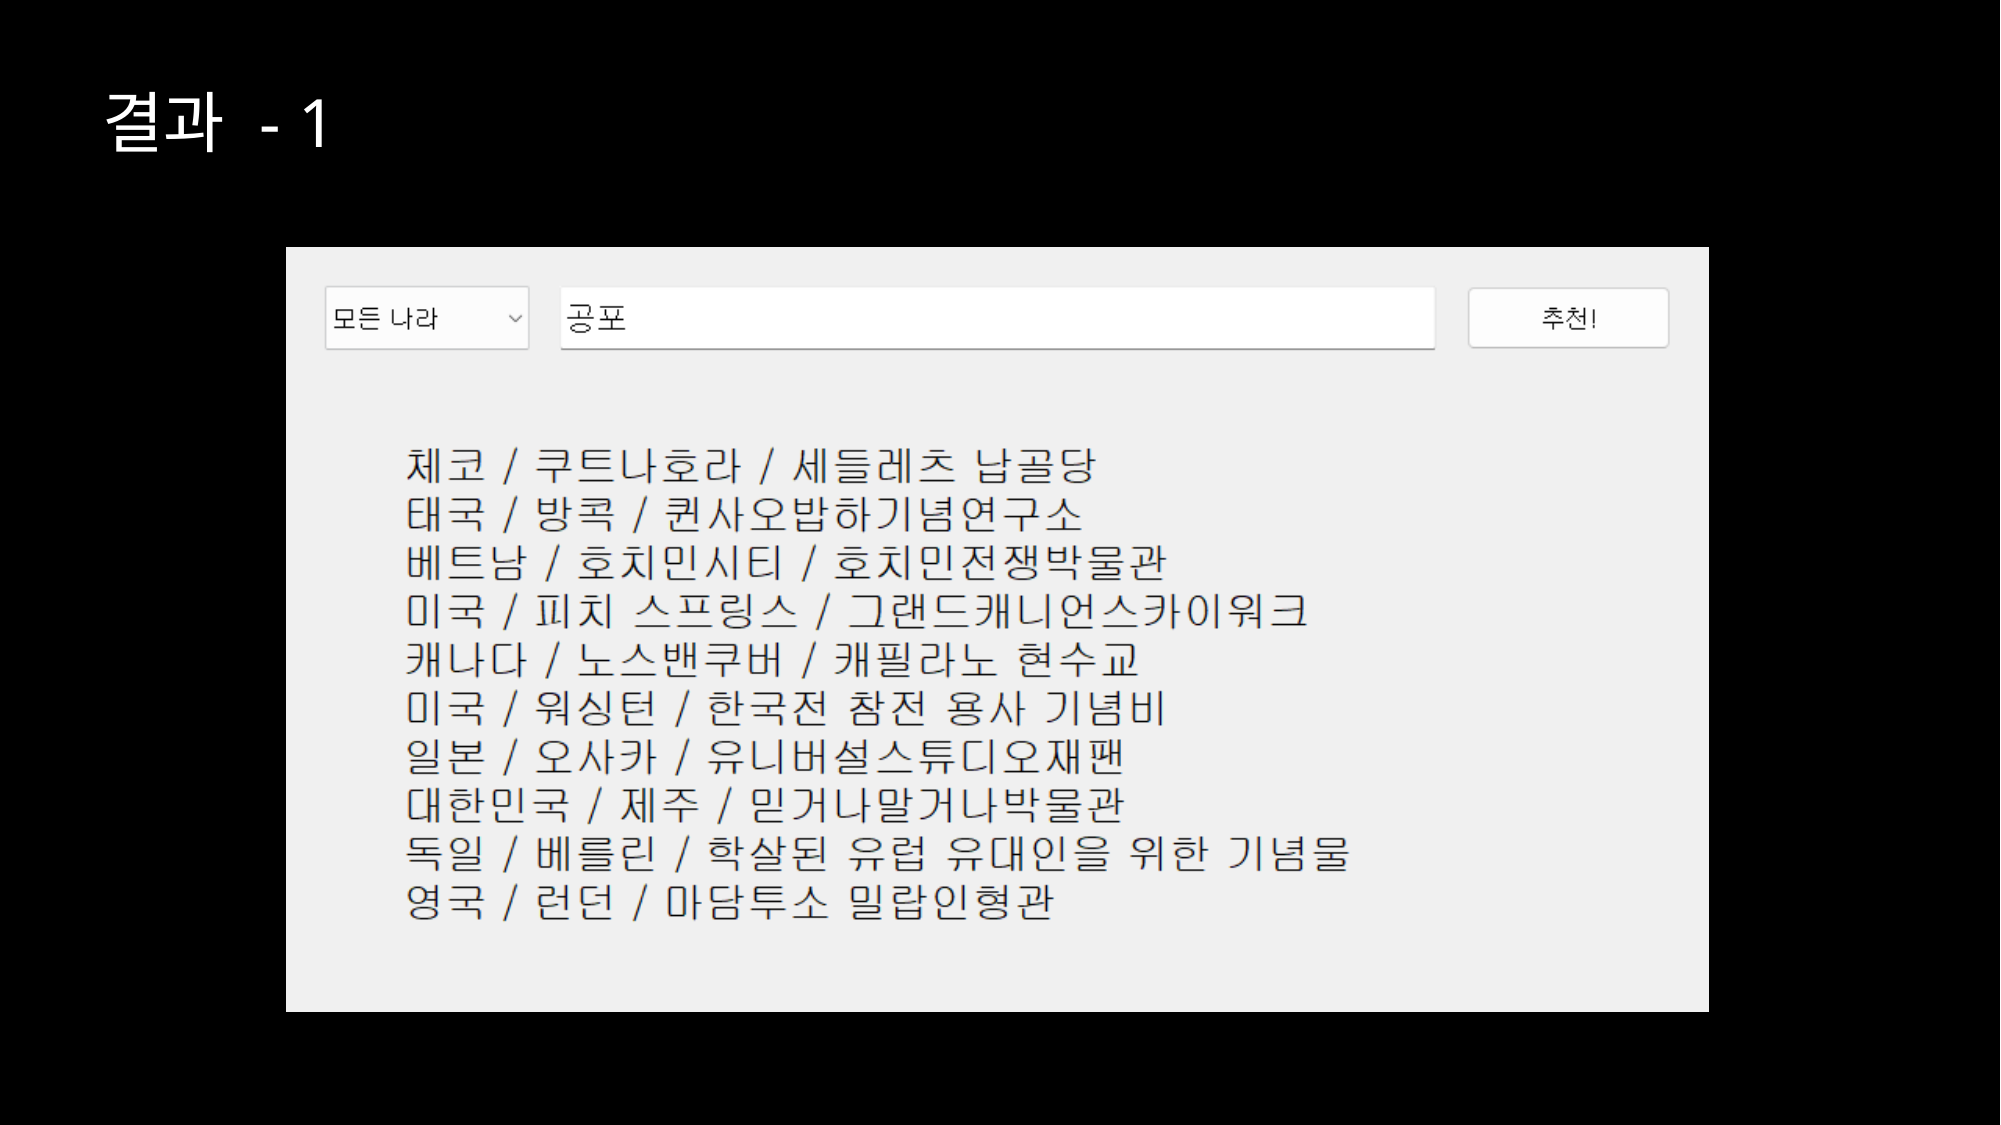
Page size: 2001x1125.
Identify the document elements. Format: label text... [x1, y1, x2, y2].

text_box 결과 - 1 [87, 73, 352, 169]
picture [286, 247, 1709, 1012]
